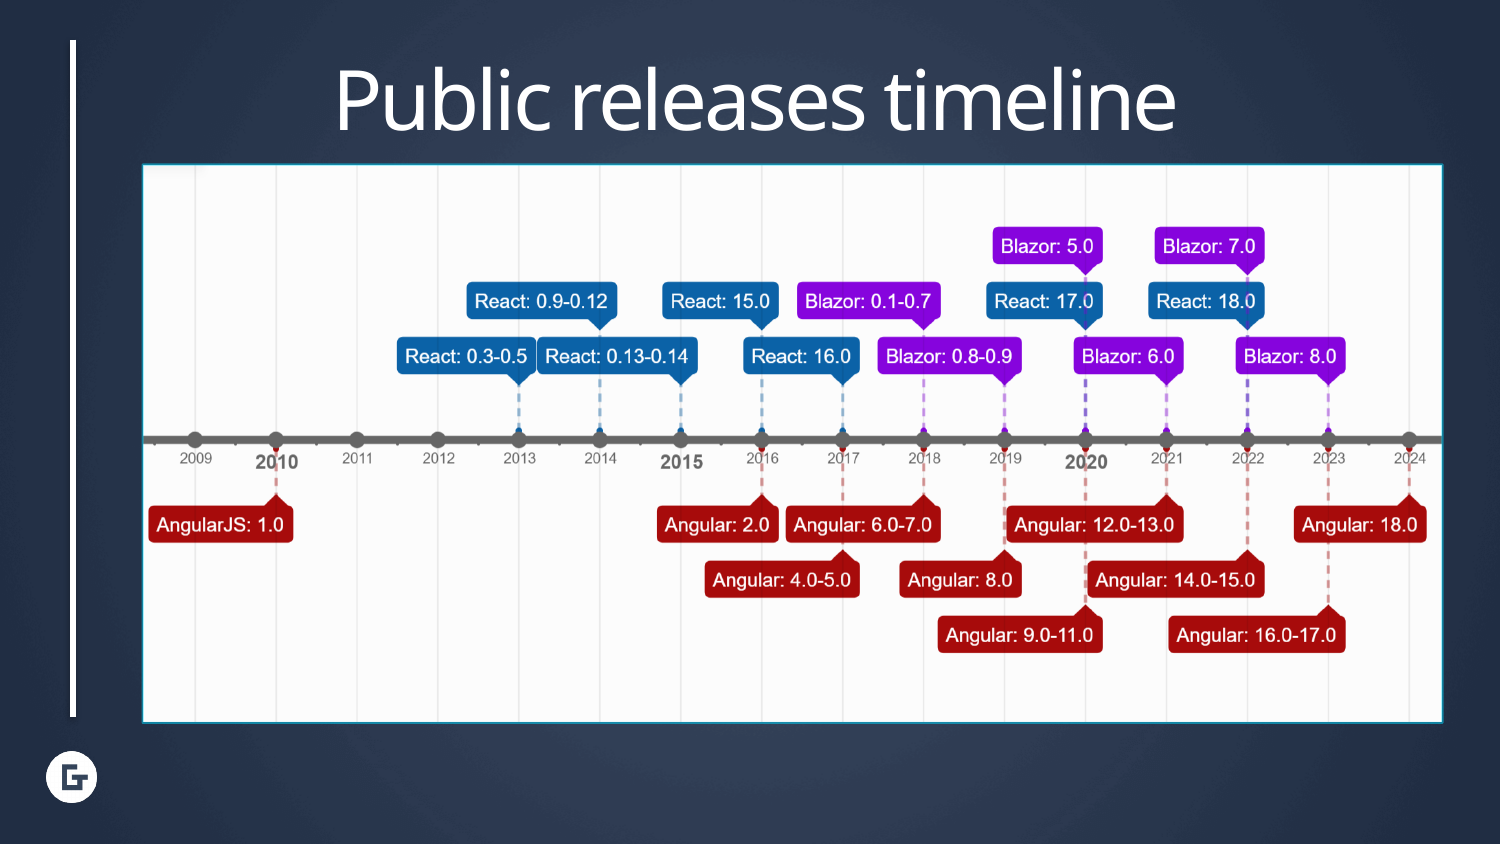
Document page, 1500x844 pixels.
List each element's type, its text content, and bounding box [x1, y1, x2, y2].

list Public releases timeline [88, 39, 1425, 166]
picture [0, 0, 1500, 844]
